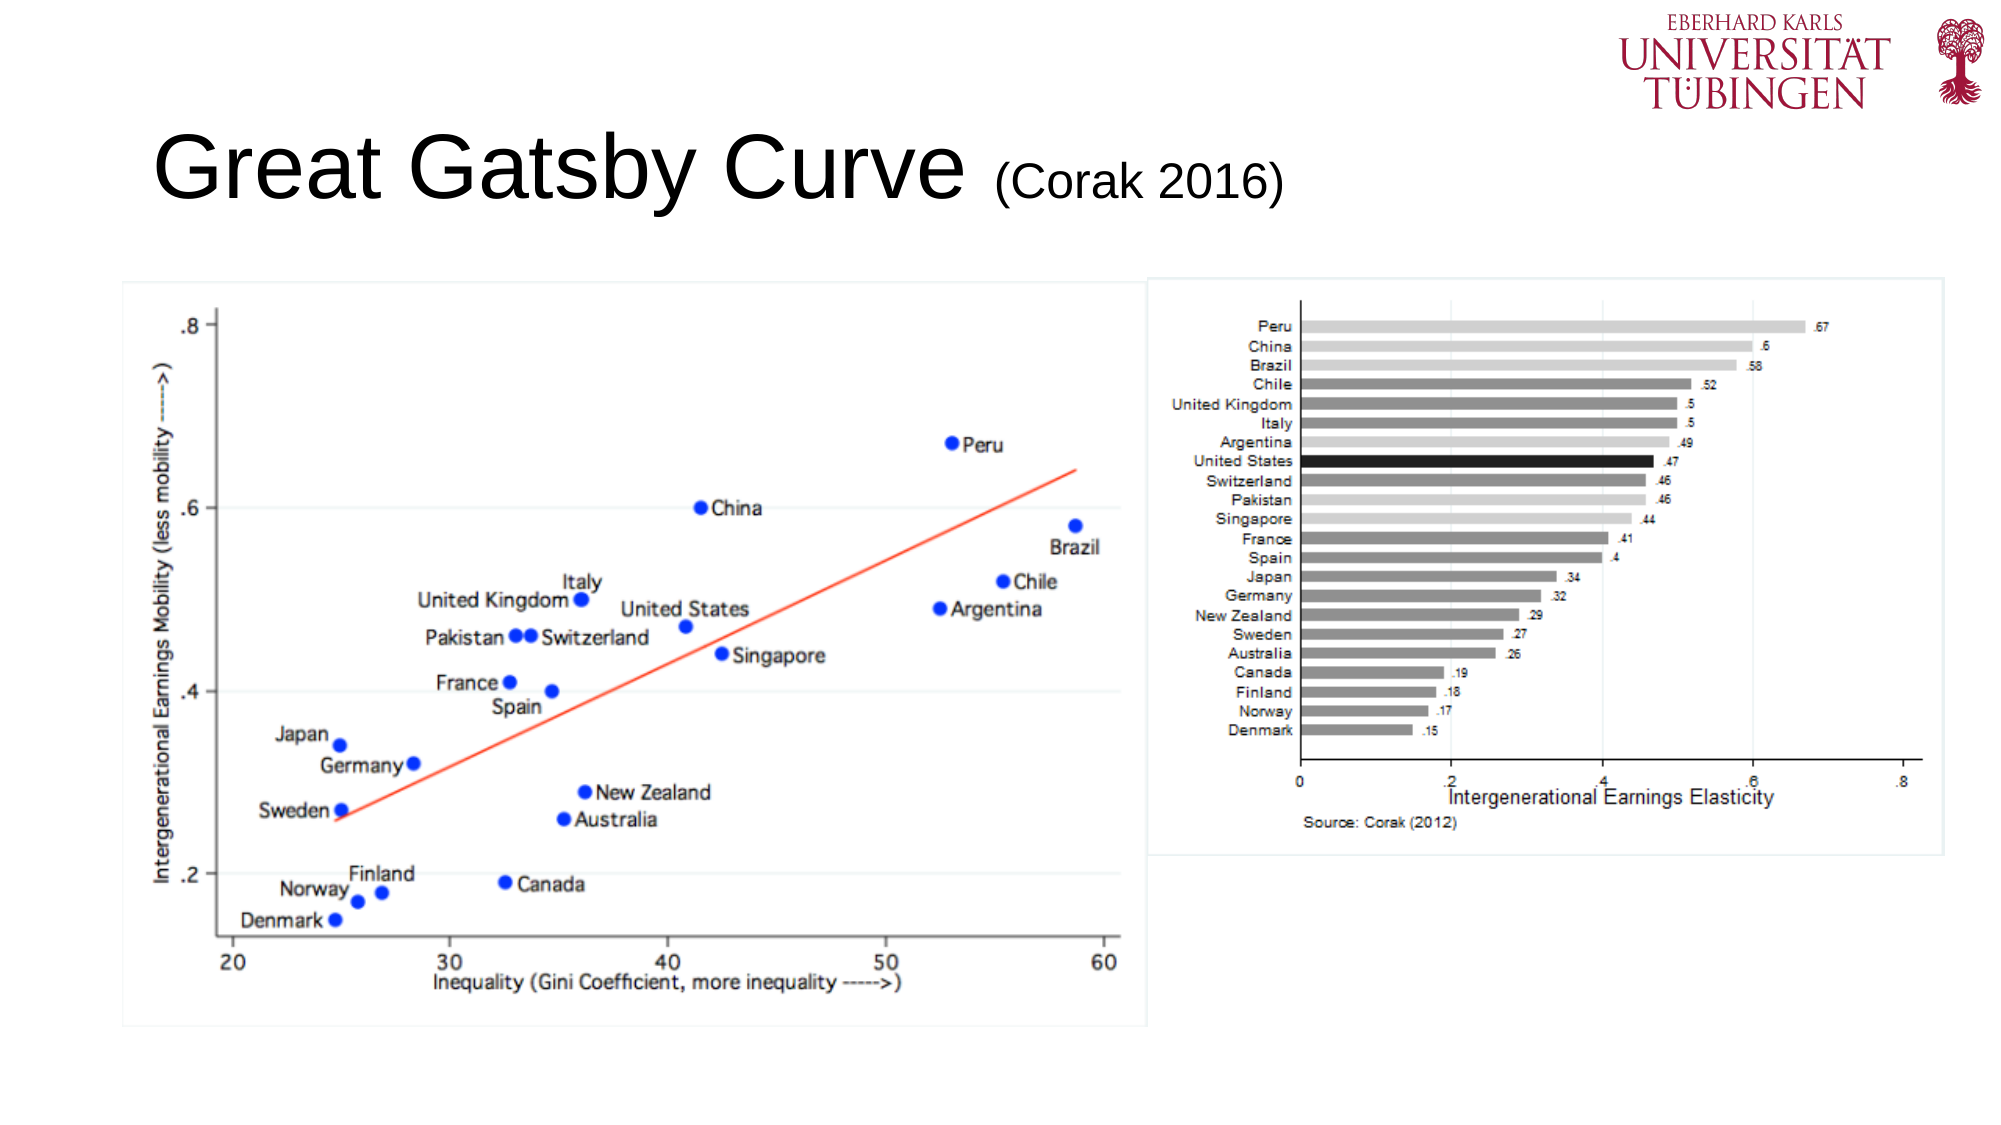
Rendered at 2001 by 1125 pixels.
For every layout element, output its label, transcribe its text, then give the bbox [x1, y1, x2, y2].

title Great Gatsby Curve (Corak 2016) [137, 59, 1863, 278]
picture [1611, 0, 1989, 121]
picture [122, 276, 1945, 1028]
